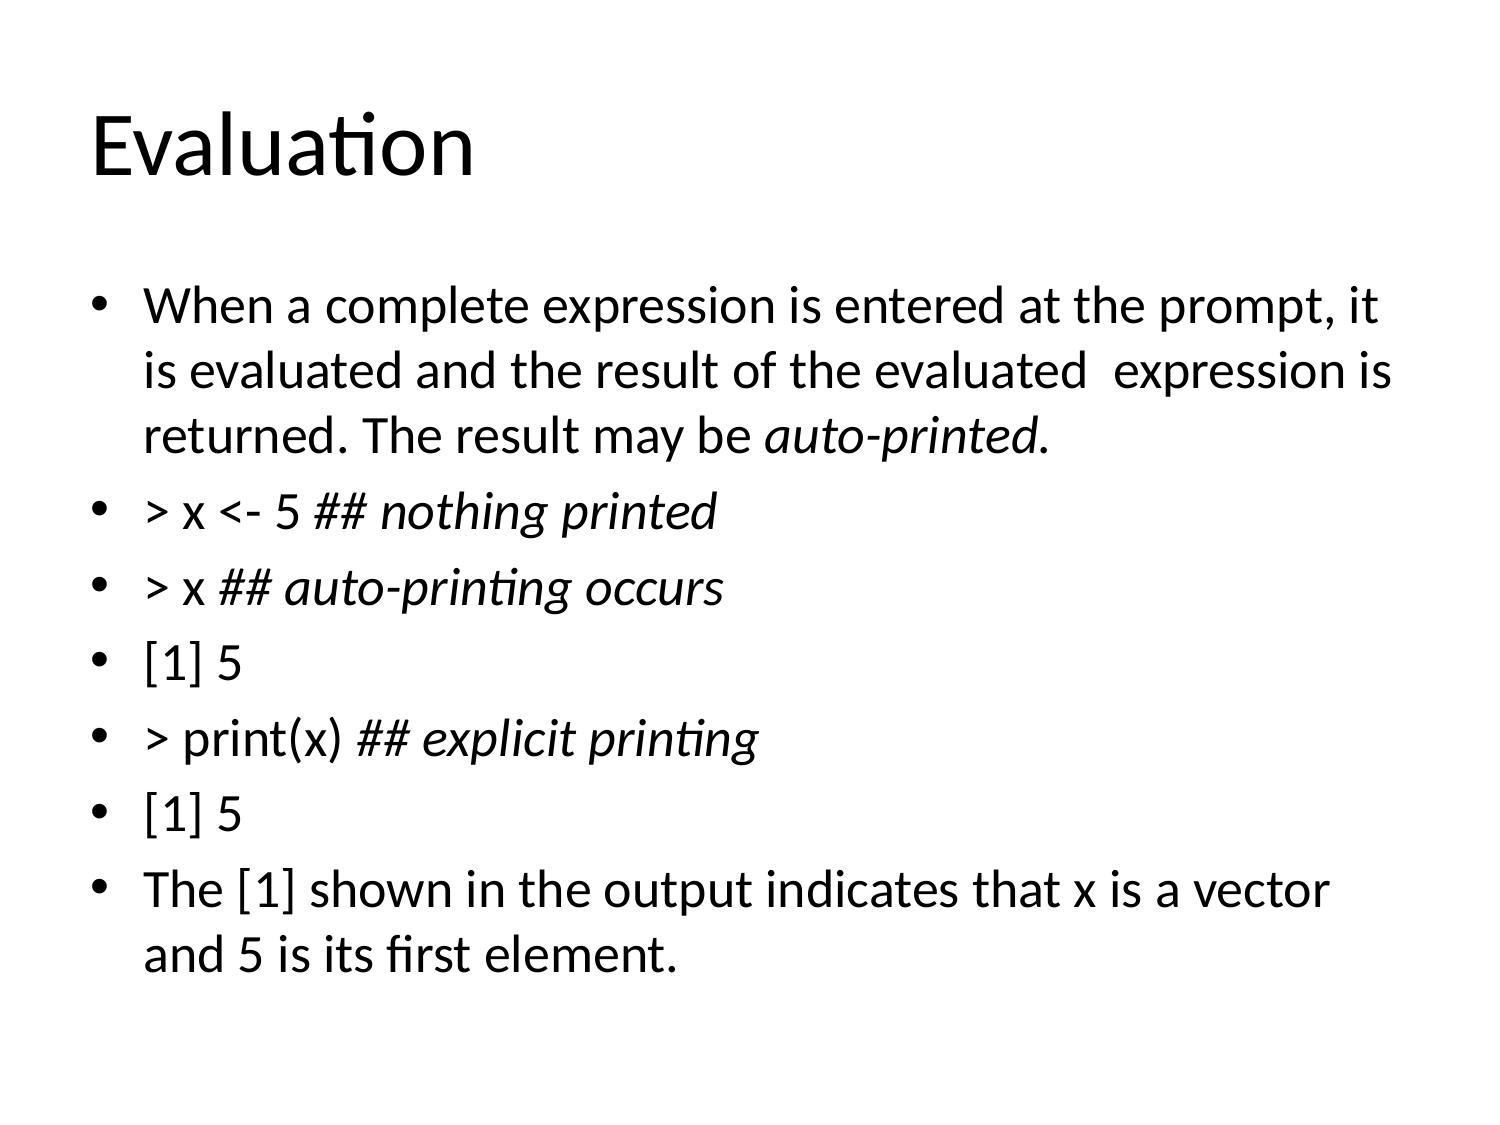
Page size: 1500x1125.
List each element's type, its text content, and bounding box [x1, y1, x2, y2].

title Evaluation [75, 45, 1425, 233]
list When a complete expression is entered at the prompt, it is evaluated and the result of the evaluated expression is returned. The result may be auto-printed. > x <- 5 ## nothing printed > x ## auto-printing occurs [1] 5 > print(x) ## explicit printing [1] 5 The [1] shown in the output indicates that x is a vector and 5 is its first element. [75, 262, 1425, 1005]
